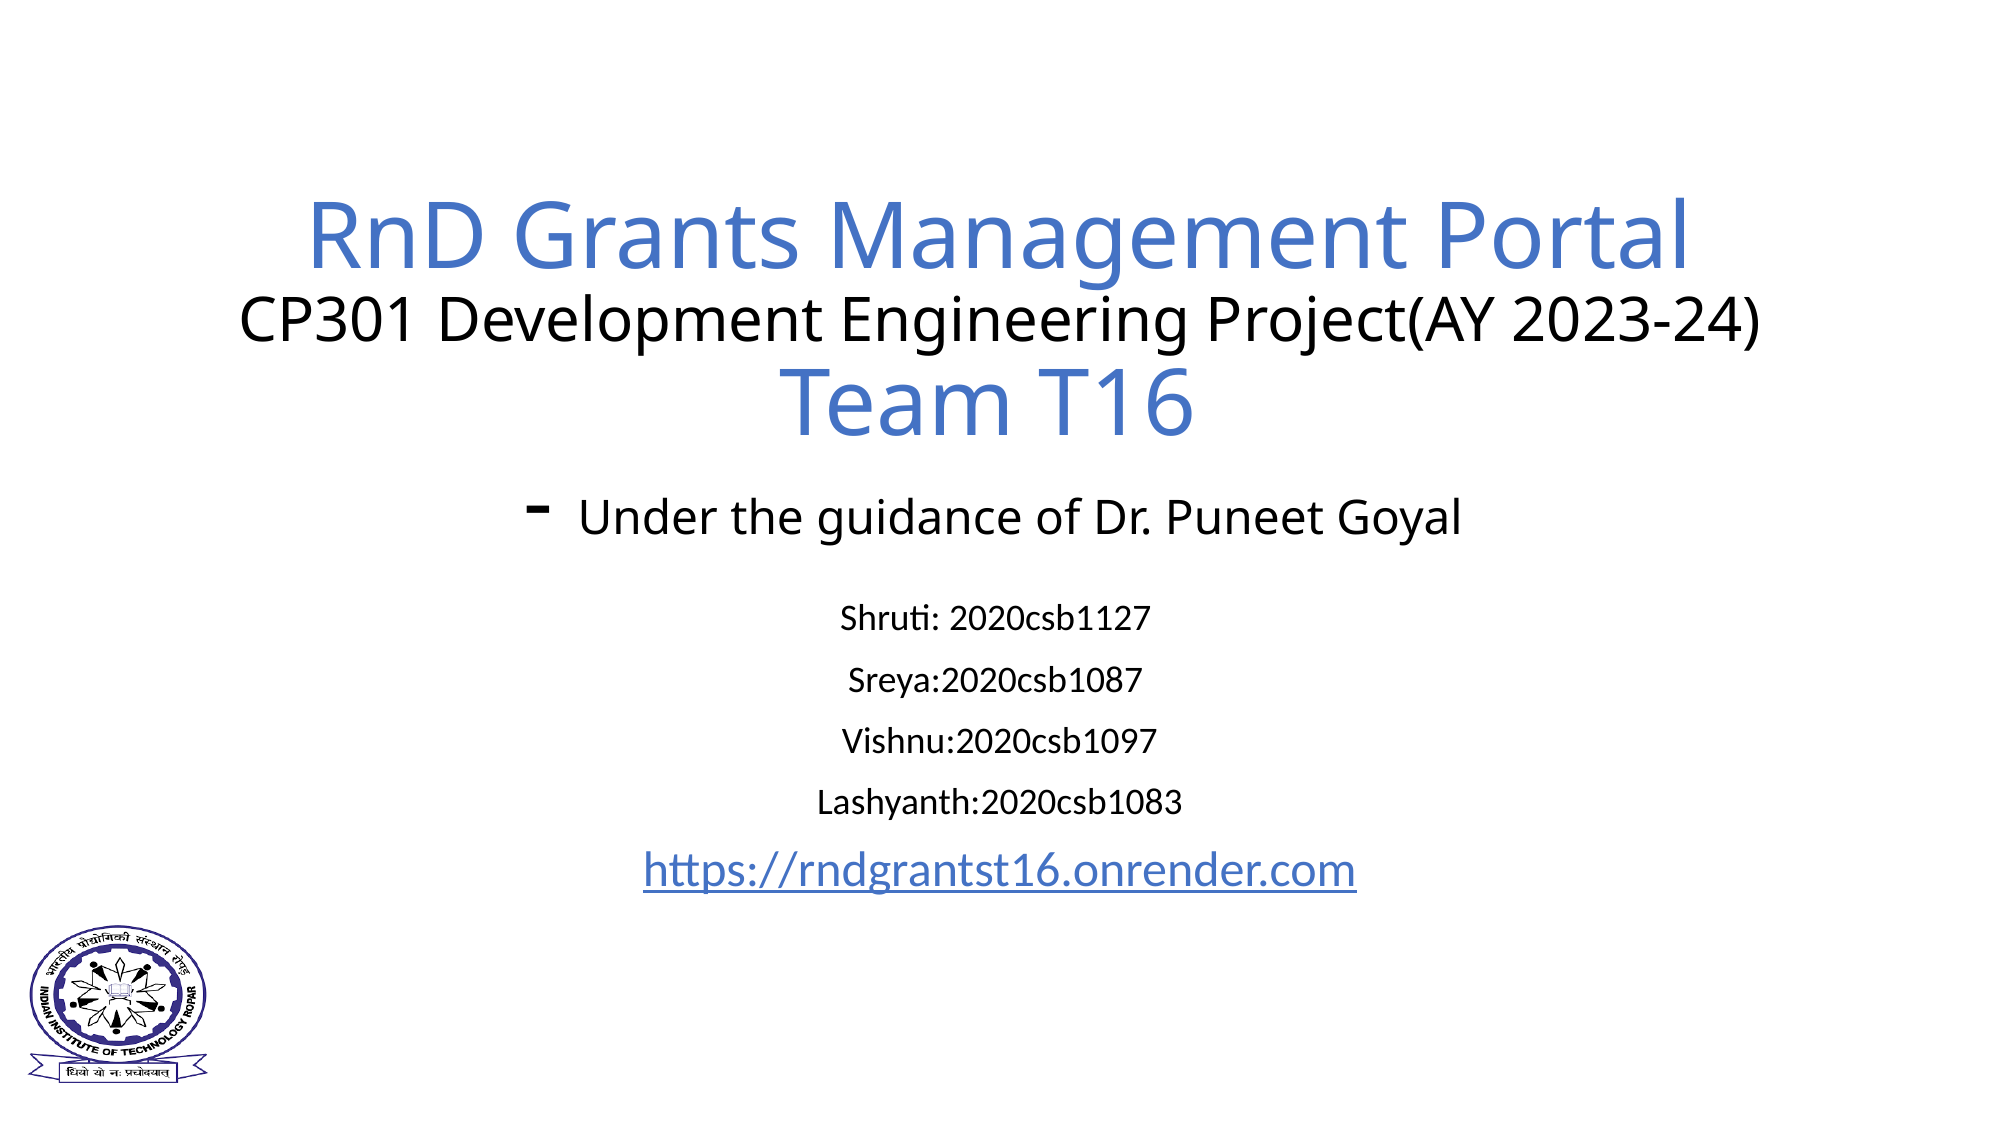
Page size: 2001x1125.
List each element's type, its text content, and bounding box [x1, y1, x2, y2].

title RnD Grants Management Portal CP301 Development Engineering Project(AY 2023-24) Team T16 - Under the guidance of Dr. Puneet Goyal [99, 77, 1900, 563]
subtitle Shruti: 2020csb1127 Sreya:2020csb1087 Vishnu:2020csb1097 Lashyanth:2020csb1083 https://rndgrantst16.onrender.com [249, 590, 1750, 983]
picture [27, 925, 208, 1083]
